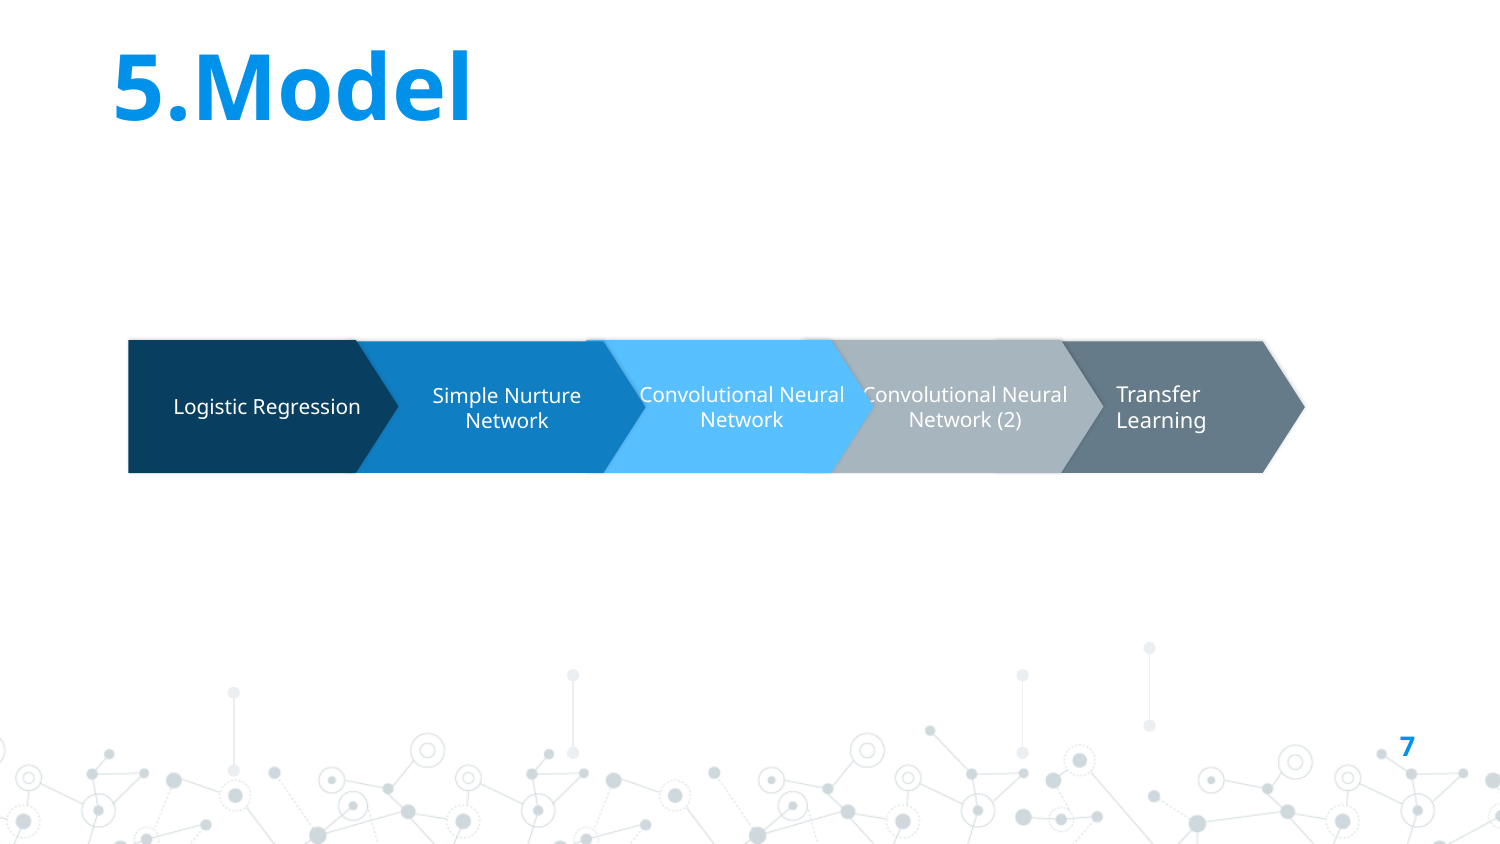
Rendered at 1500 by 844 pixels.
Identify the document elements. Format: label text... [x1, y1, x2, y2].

slide_number 7 [1340, 714, 1431, 785]
text_box Transfer Learning [1066, 341, 1305, 473]
picture [0, 0, 1500, 844]
text_box Logistic Regression [128, 340, 399, 474]
text_box Simple Nurture Network [360, 341, 646, 473]
text_box Convolutional Neural Network [605, 340, 874, 474]
title 5.Model [97, 27, 1343, 154]
text_box Convolutional Neural Network (2) [835, 340, 1104, 474]
